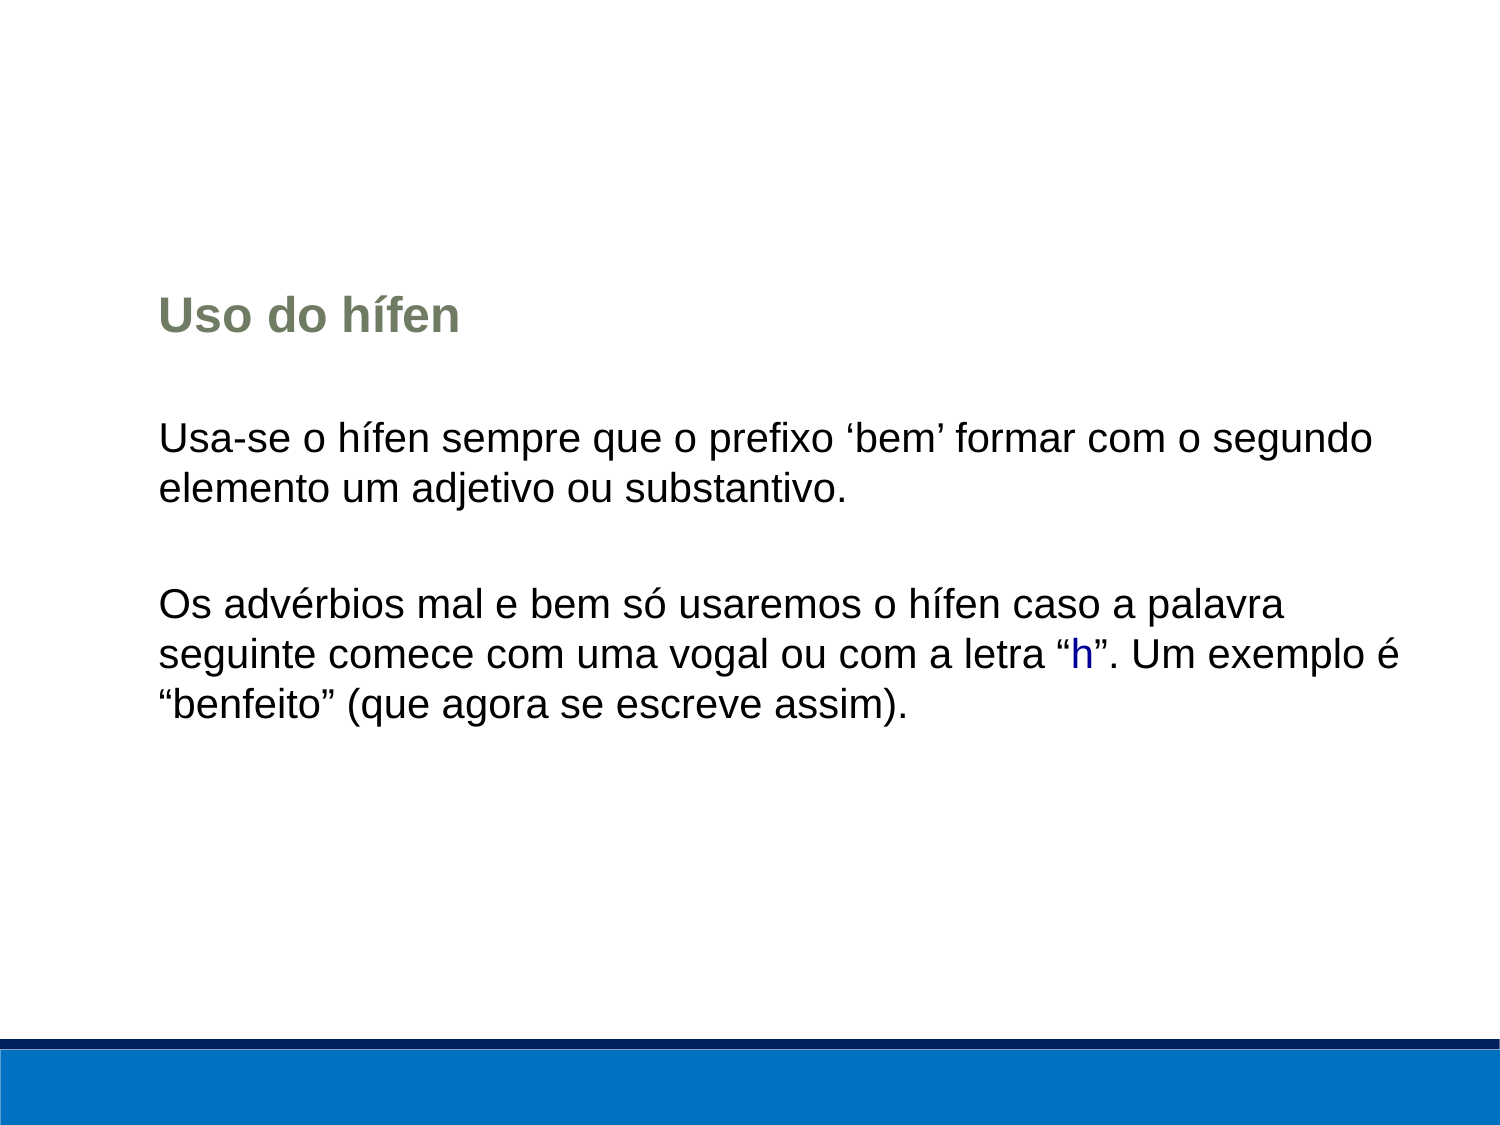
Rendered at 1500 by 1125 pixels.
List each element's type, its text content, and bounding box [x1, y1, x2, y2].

text_box Uso do hífen Usa-se o hífen sempre que o prefixo ‘bem’ formar com o segundo elemento um adjetivo ou substantivo. Os advérbios mal e bem só usaremos o hífen caso a palavra seguinte comece com uma vogal ou com a letra “h”. Um exemplo é “benfeito” (que agora se escreve assim). [132, 281, 1479, 894]
